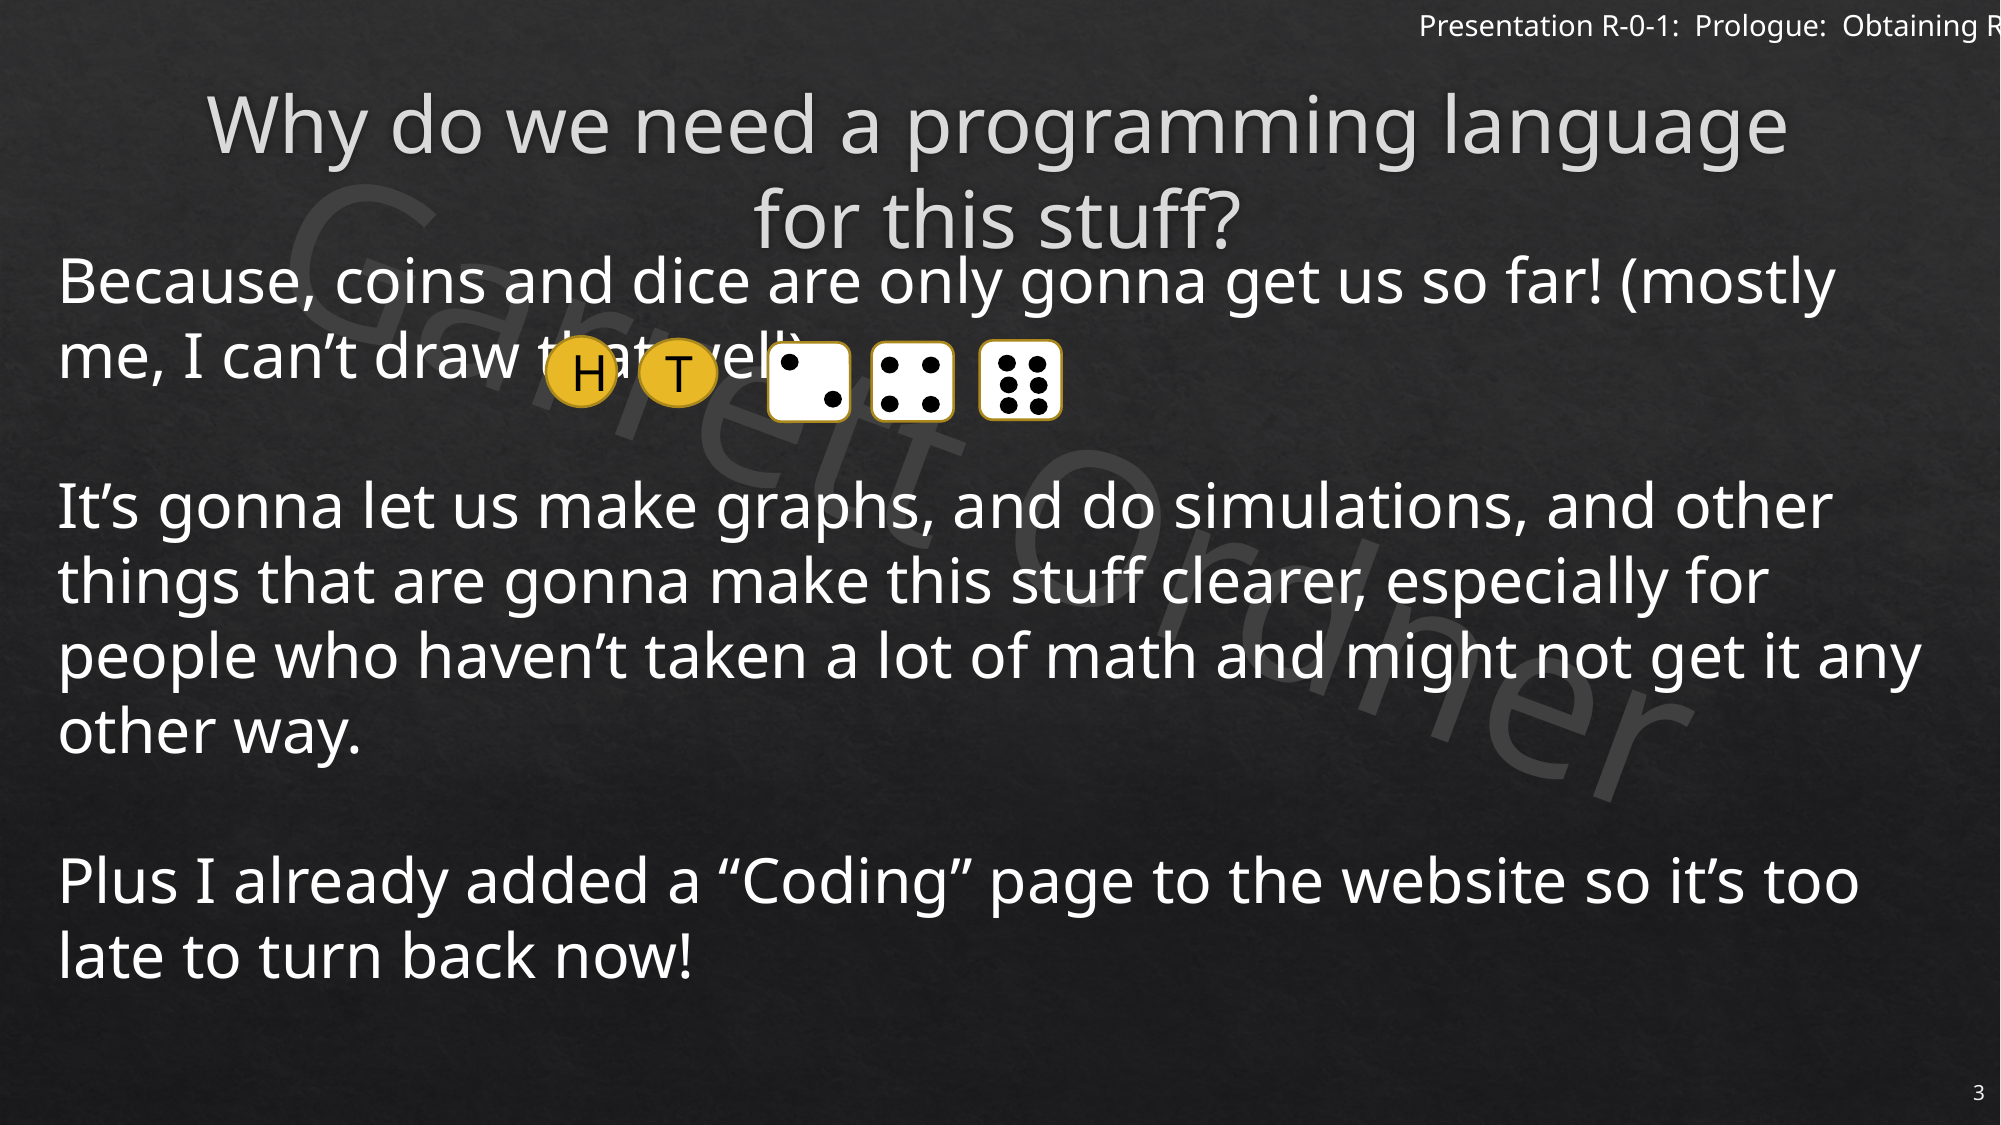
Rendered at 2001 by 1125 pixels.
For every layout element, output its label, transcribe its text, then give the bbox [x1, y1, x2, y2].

title Why do we need a programming language for this stuff? [135, 66, 1860, 233]
text_box T [637, 337, 719, 409]
text_box Because, coins and dice are only gonna get us so far! (mostly me, I can’t draw that well) It’s gonna let us make graphs, and do simulations, and other things that are gonna make this stuff clearer, especially for people who haven’t taken a lot of math and might not get it any other way. Plus I already added a “Coding” page to the website so it’s too late to turn back now! [42, 233, 1955, 998]
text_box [767, 340, 1062, 422]
slide_number 3 [1876, 1063, 2000, 1124]
text_box H [544, 335, 619, 409]
